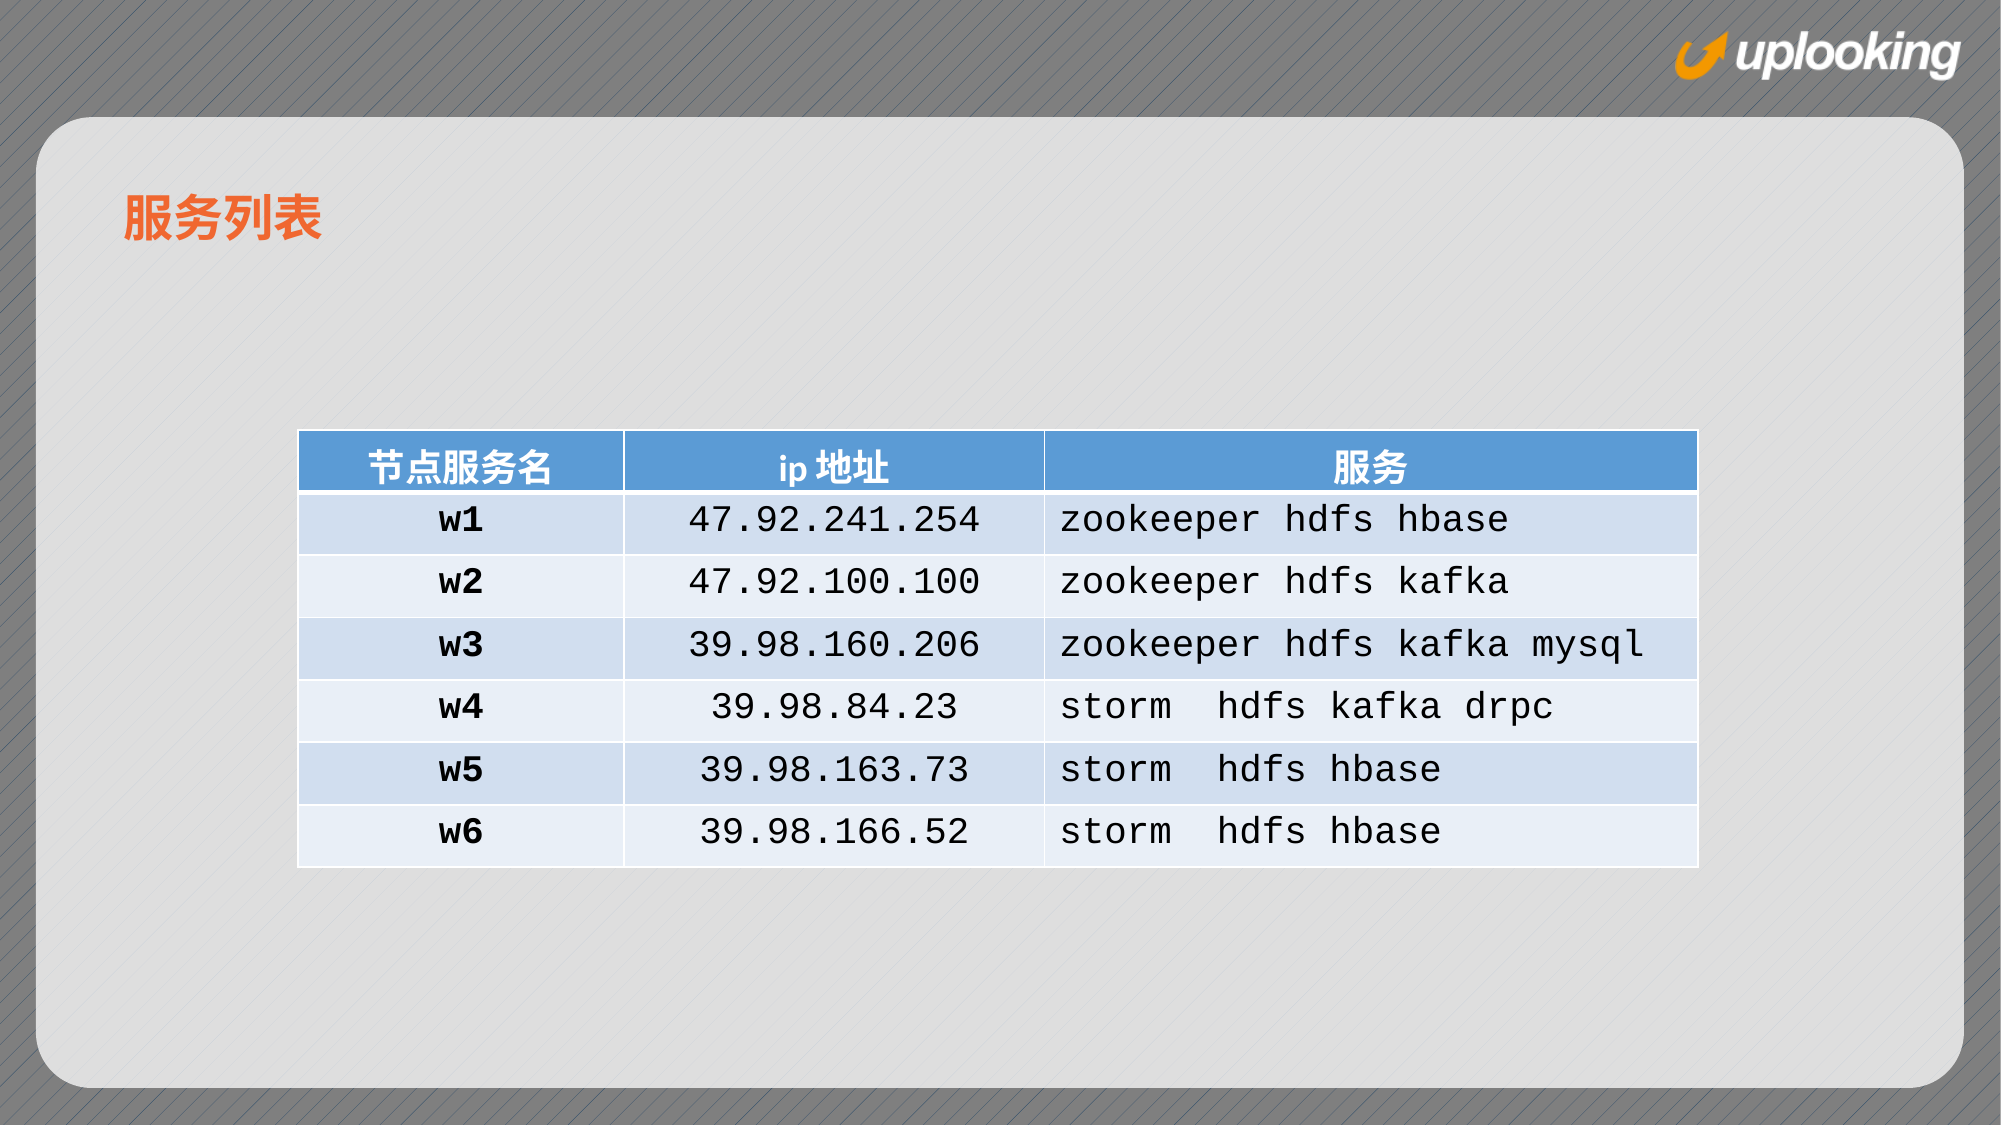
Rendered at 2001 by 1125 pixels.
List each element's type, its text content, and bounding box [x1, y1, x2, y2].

table_cell w2 [299, 556, 623, 617]
table_cell zookeeper hdfs hbase [1045, 495, 1697, 554]
table_cell w4 [299, 681, 623, 741]
table_header 节点服务名 [299, 431, 623, 490]
table_cell w3 [299, 618, 623, 679]
table_cell storm hdfs hbase [1045, 806, 1697, 866]
table_cell 39.98.166.52 [625, 806, 1044, 866]
table_cell storm hdfs kafka drpc [1045, 681, 1697, 741]
table_cell w6 [299, 806, 623, 866]
table_cell 39.98.163.73 [625, 743, 1044, 804]
text_box 服务列表 [108, 179, 877, 254]
table_header 服务 [1045, 431, 1697, 490]
table_cell 39.98.160.206 [625, 618, 1044, 679]
table_cell 47.92.100.100 [625, 556, 1044, 617]
table_cell zookeeper hdfs kafka [1045, 556, 1697, 617]
table_cell w5 [299, 743, 623, 804]
table_cell 39.98.84.23 [625, 681, 1044, 741]
table_header ip地址 [625, 431, 1044, 490]
table_cell zookeeper hdfs kafka mysql [1045, 618, 1697, 679]
table_cell storm hdfs hbase [1045, 743, 1697, 804]
picture [1661, 24, 1980, 87]
table_cell w1 [299, 495, 623, 554]
table_cell 47.92.241.254 [625, 495, 1044, 554]
